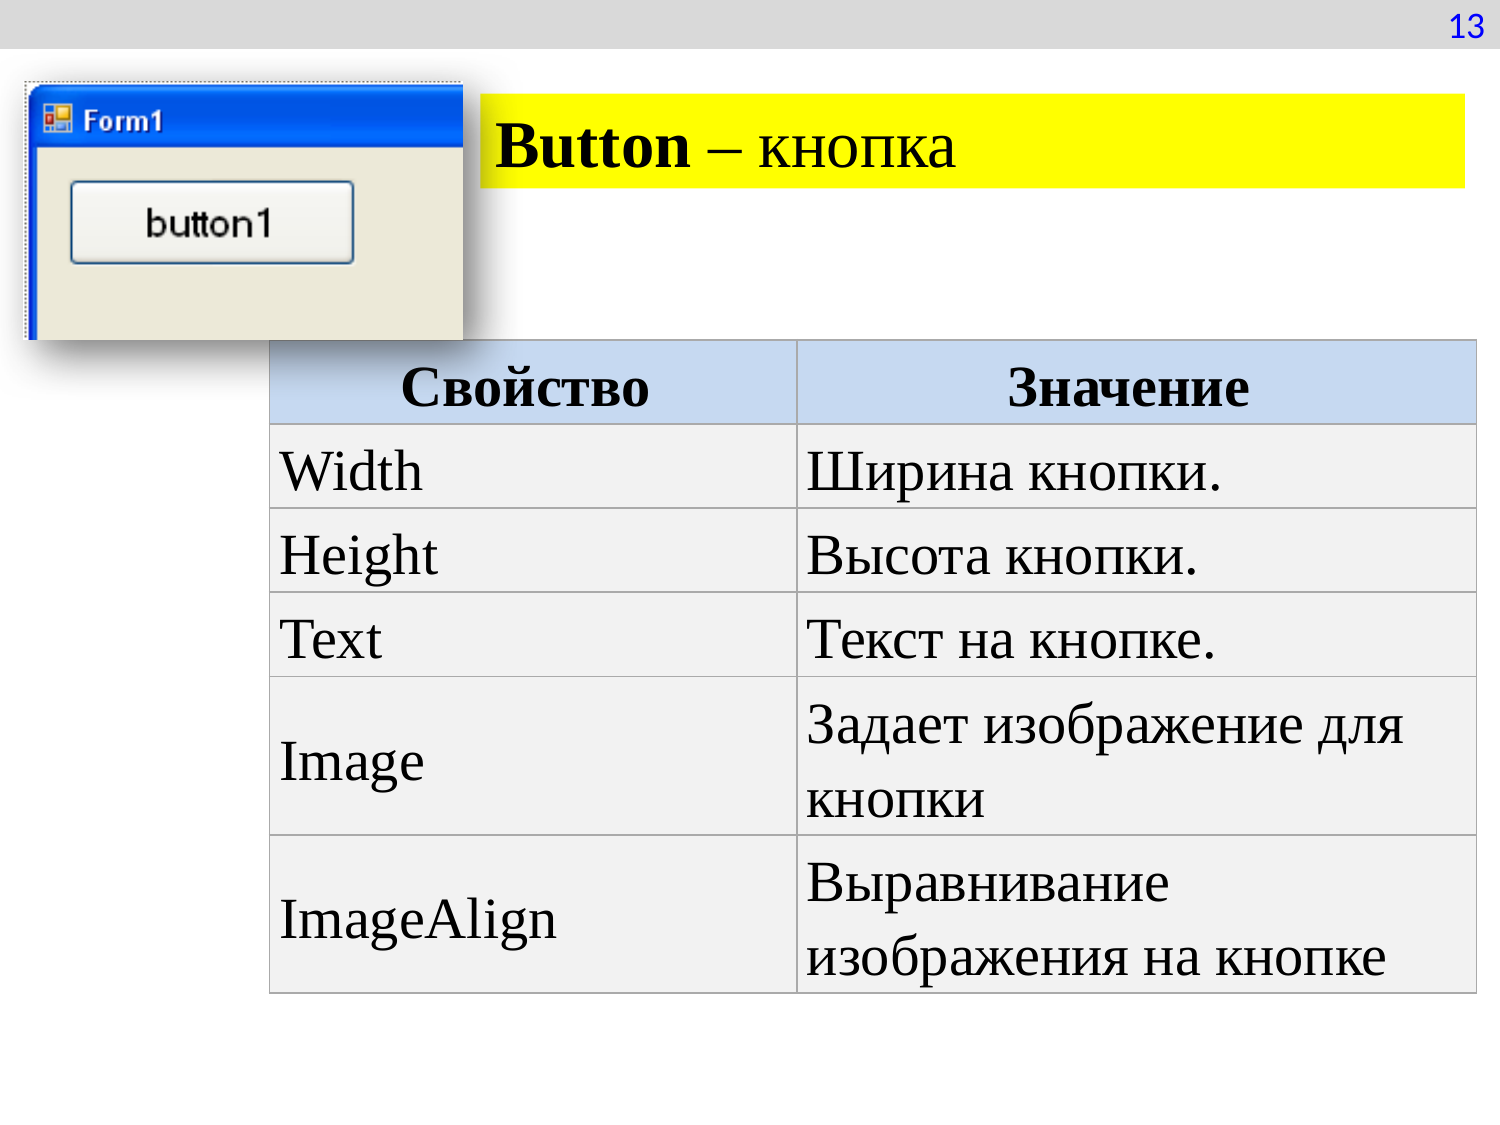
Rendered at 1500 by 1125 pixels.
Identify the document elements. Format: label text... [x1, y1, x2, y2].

table_cell Задает изображение для кнопки [798, 677, 1476, 834]
picture [23, 81, 463, 341]
table_cell Text [270, 593, 796, 676]
table_cell Height [270, 509, 796, 591]
table_cell Image [270, 677, 796, 834]
table_header Свойство [270, 341, 796, 423]
table_cell Выравнивание изображения на кнопке [798, 836, 1476, 992]
table_cell Высота кнопки. [798, 509, 1476, 591]
table_cell ImageAlign [270, 836, 796, 992]
table_header Значение [798, 341, 1476, 423]
table_cell Ширина кнопки. [798, 425, 1476, 507]
text_box 13 [0, 0, 1500, 49]
text_box Button – кнопка [502, 93, 1465, 189]
table_cell Width [270, 425, 796, 507]
table_cell Текст на кнопке. [798, 593, 1476, 676]
